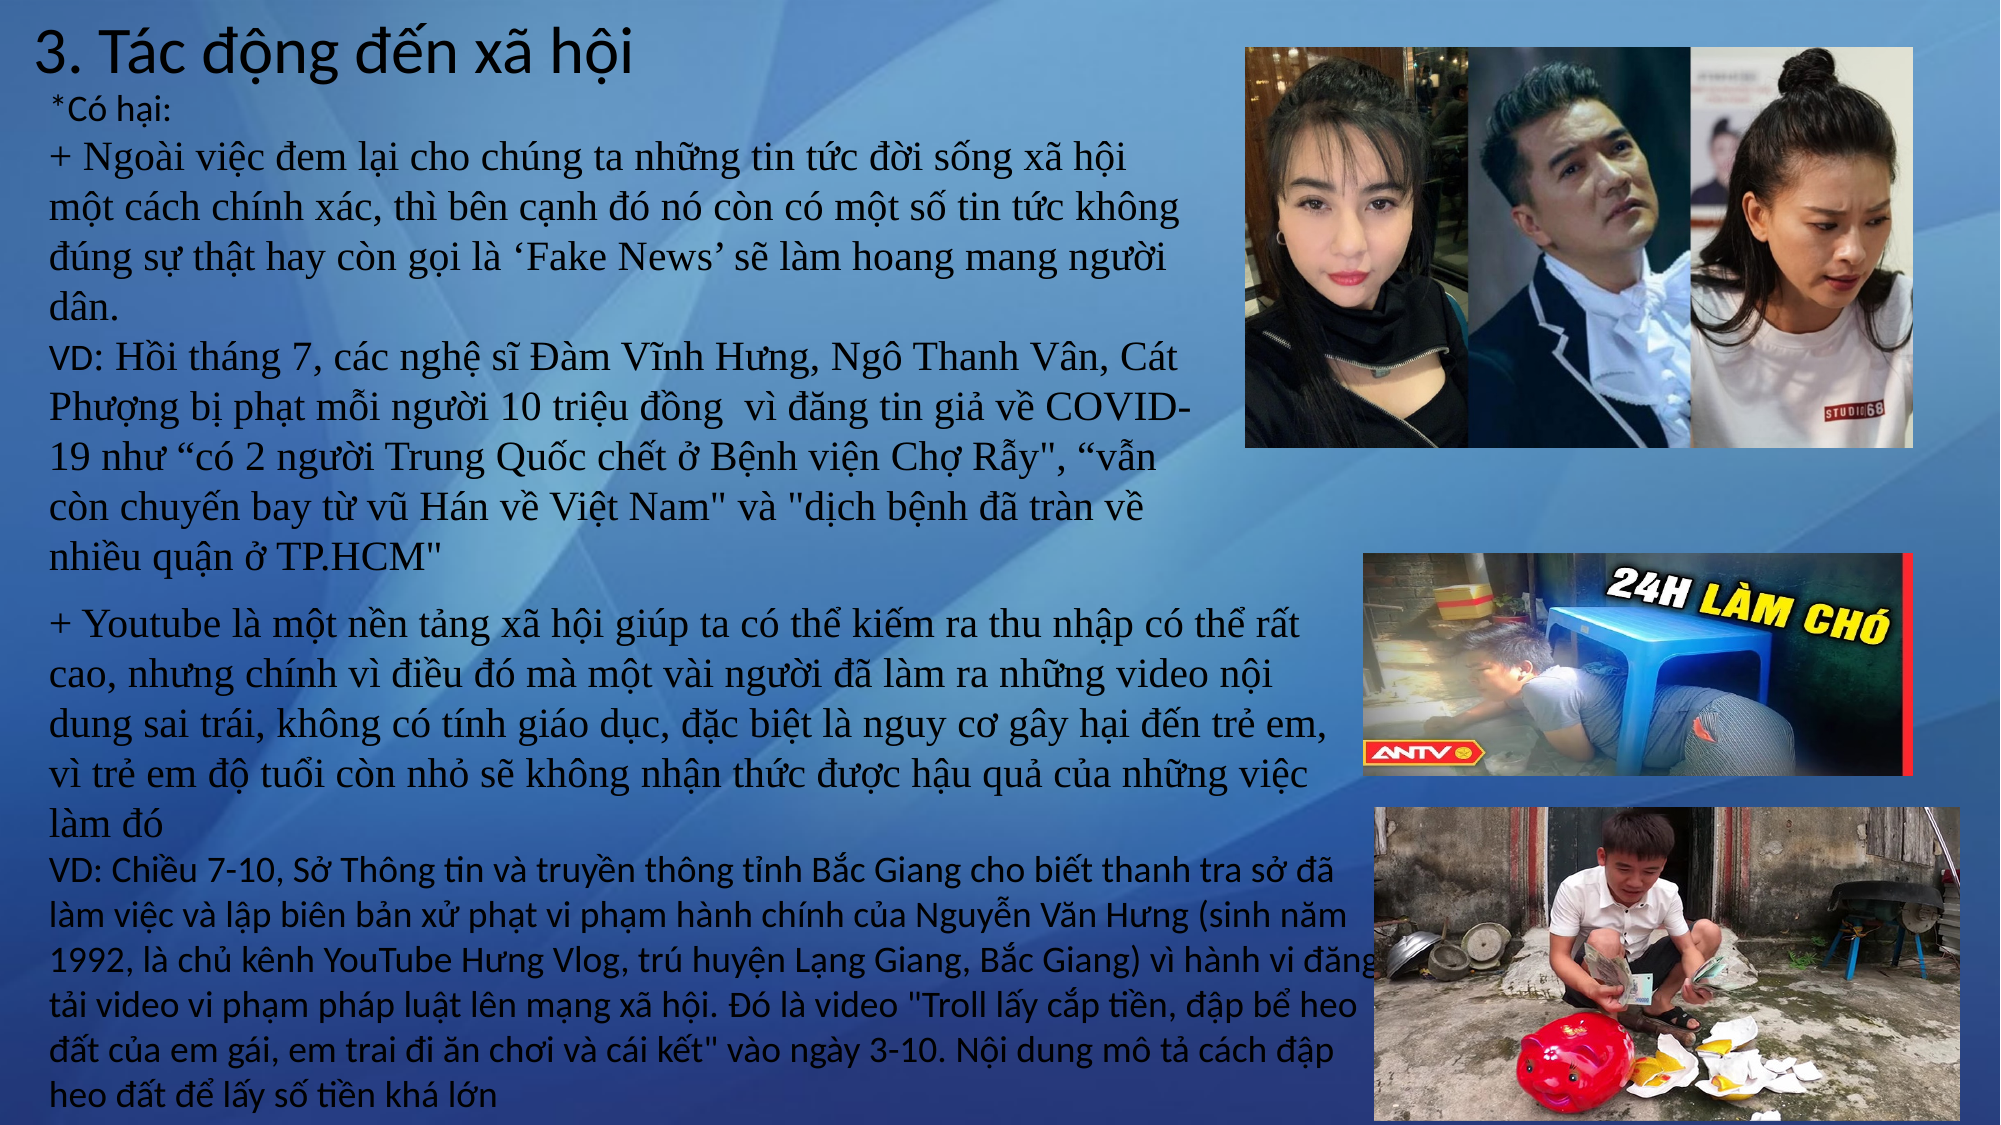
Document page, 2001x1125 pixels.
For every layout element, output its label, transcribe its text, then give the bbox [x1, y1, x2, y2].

picture [0, 0, 2000, 1125]
text_box VD: Chiều 7-10, Sở Thông tin và truyền thông tỉnh Bắc Giang cho biết thanh tra sở đã làm việc và lập biên bản xử phạt vi phạm hành chính của Nguyễn Văn Hưng (sinh năm 1992, là chủ kênh YouTube Hưng Vlog, trú huyện Lạng Giang, Bắc Giang) vì hành vi đăng tải video vi phạm pháp luật lên mạng xã hội. Đó là video "Troll lấy cắp tiền, đập bể heo đất của em gái, em trai đi ăn chơi và cái kết" vào ngày 3-10. Nội dung mô tả cách đập heo đất để lấy số tiền khá lớn [34, 837, 1403, 1122]
text_box + Youtube là một nền tảng xã hội giúp ta có thể kiếm ra thu nhập có thể rất cao, nhưng chính vì điều đó mà một vài người đã làm ra những video nội dung sai trái, không có tính giáo dục, đặc biệt là nguy cơ gây hại đến trẻ em, vì trẻ em độ tuổi còn nhỏ sẽ không nhận thức được hậu quả của những việc làm đó [34, 588, 1364, 837]
text_box *Có hại: + Ngoài việc đem lại cho chúng ta những tin tức đời sống xã hội một cách chính xác, thì bên cạnh đó nó còn có một số tin tức không đúng sự thật hay còn gọi là ‘Fake News’ sẽ làm hoang mang người dân. VD: Hồi tháng 7, các nghệ sĩ Đàm Vĩnh Hưng, Ngô Thanh Vân, Cát Phượng bị phạt mỗi người 10 triệu đồng vì đăng tin giả về COVID-19 như “có 2 người Trung Quốc chết ở Bệnh viện Chợ Rẫy", “vẫn còn chuyến bay từ vũ Hán về Việt Nam" và "dịch bệnh đã tràn về nhiều quận ở TP.HCM" [34, 76, 1212, 588]
text_box 3. Tác động đến xã hội [3, 0, 651, 95]
